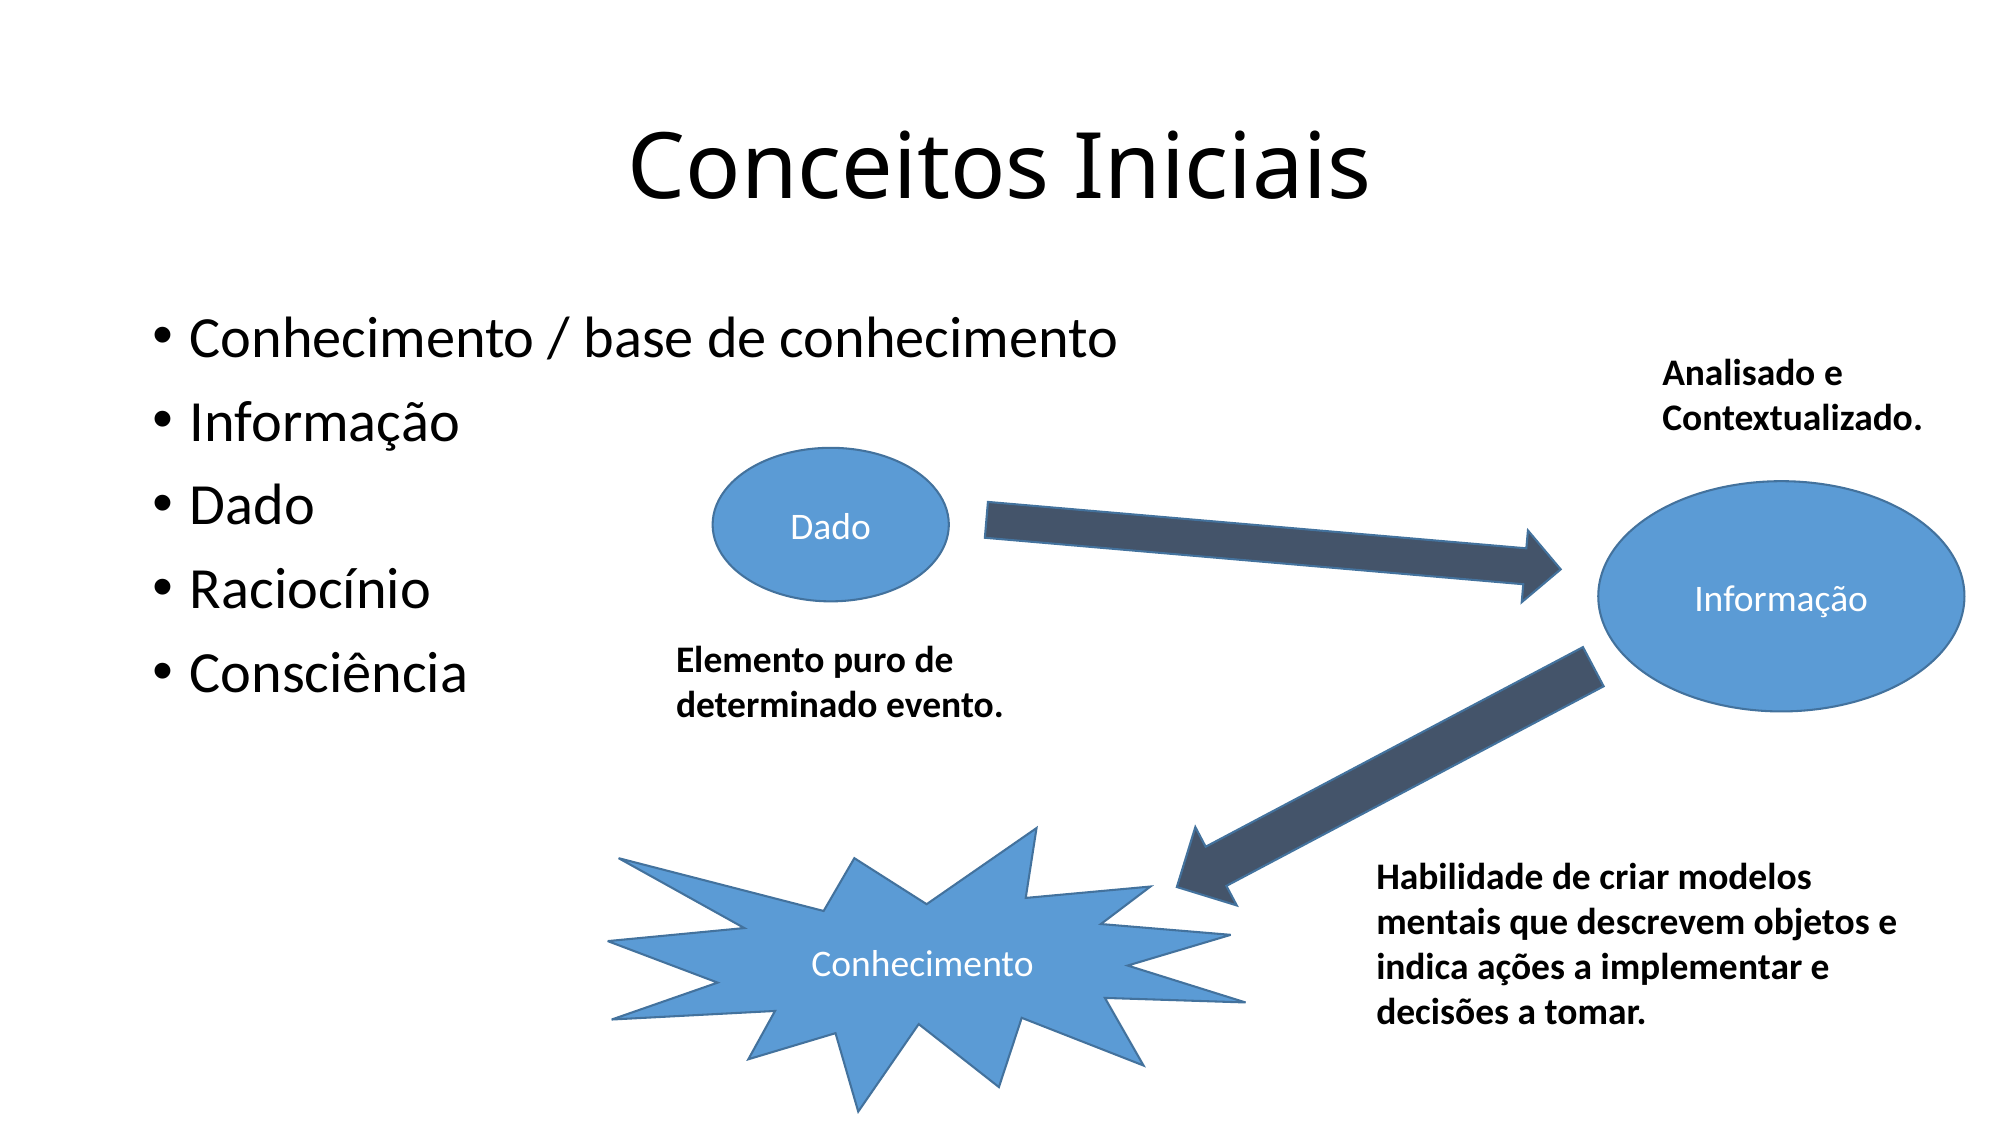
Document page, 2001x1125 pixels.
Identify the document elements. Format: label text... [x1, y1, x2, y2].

text_box Analisado e Contextualizado. [1647, 340, 1939, 445]
title Conceitos Iniciais [137, 59, 1863, 278]
text_box Dado [711, 446, 950, 603]
text_box Informação [1597, 480, 1966, 713]
text_box [1175, 645, 1606, 908]
text_box Conhecimento [607, 825, 1246, 1114]
text_box [983, 500, 1563, 605]
list Conhecimento / base de conhecimento Informação Dado Raciocínio Consciência [137, 299, 1863, 1014]
text_box Habilidade de criar modelos mentais que descrevem objetos e indica ações a implementar e decisões a tomar. [1361, 844, 2000, 1040]
text_box Elemento puro de determinado evento. [661, 627, 1075, 733]
